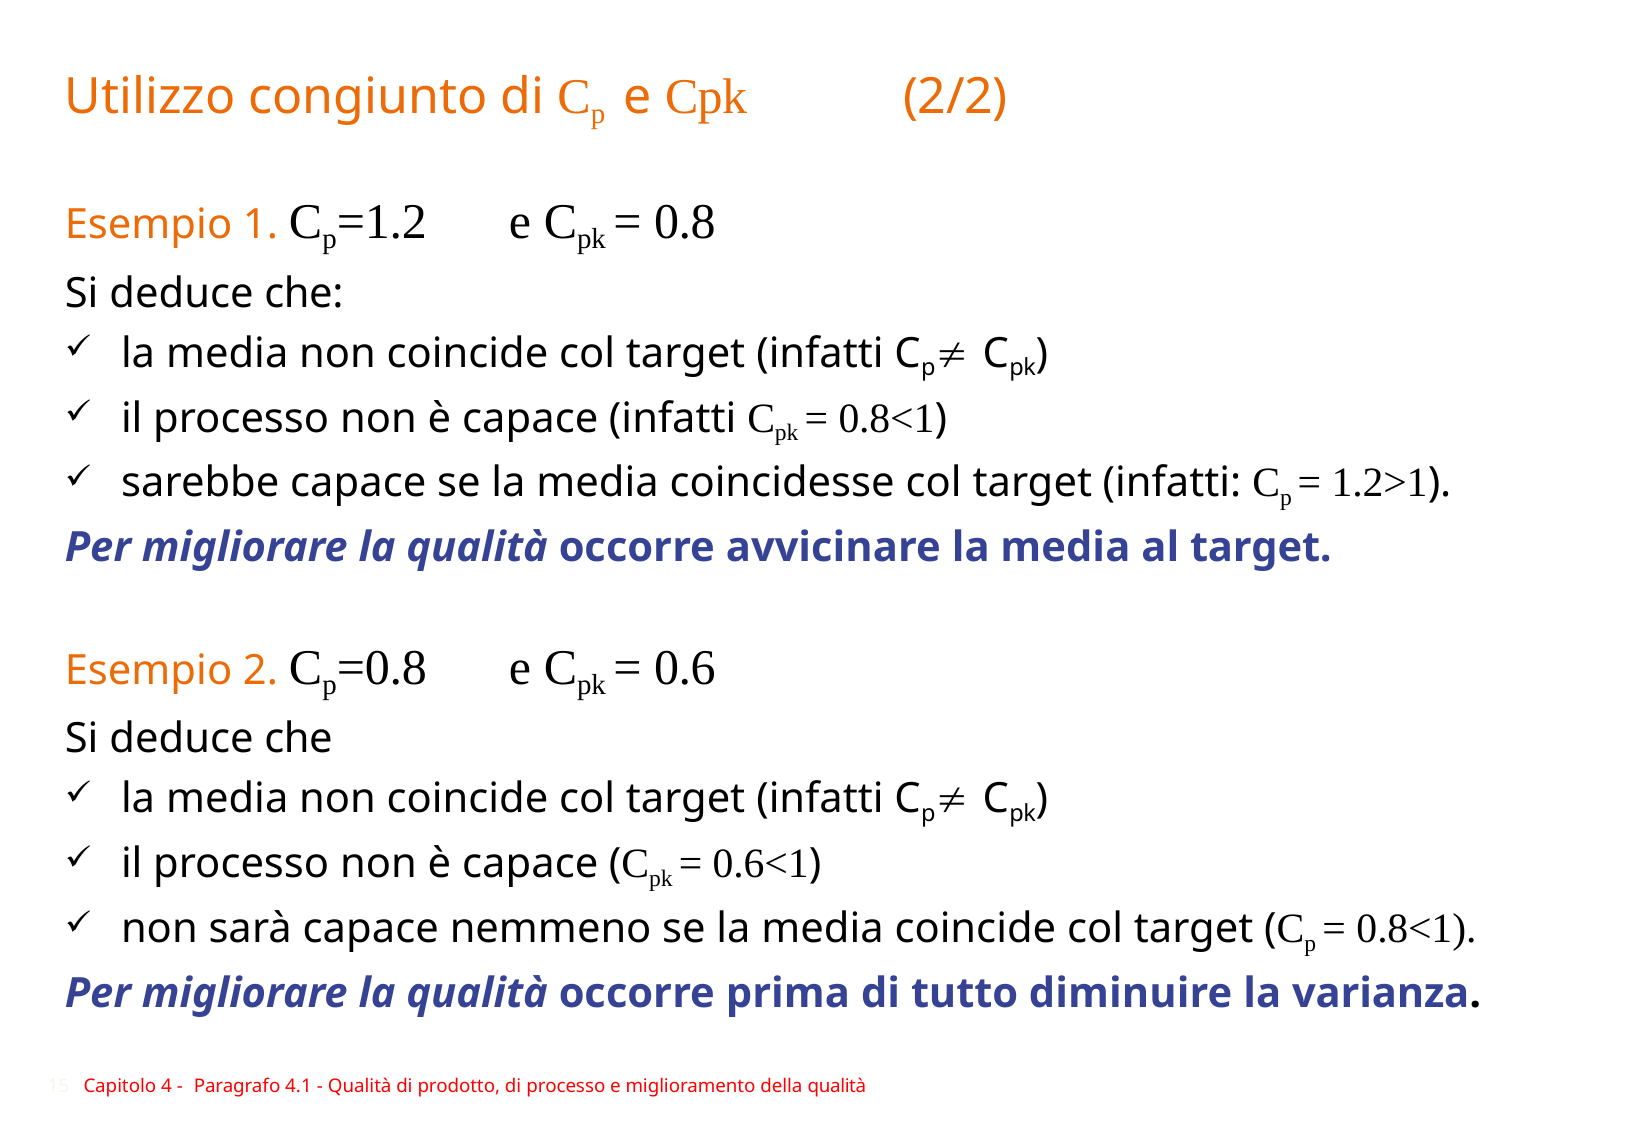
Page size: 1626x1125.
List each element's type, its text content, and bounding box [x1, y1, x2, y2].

title Utilizzo congiunto di Cp e Cpk (2/2) [58, 61, 1063, 172]
slide_number 15 Capitolo 4 - Paragrafo 4.1 - Qualità di prodotto, di processo e miglioramento della qualità [41, 1071, 945, 1125]
text_box Esempio 1. Cp=1.2 e Cpk = 0.8 Si deduce che: la media non coincide col target (infatti Cp Cpk) il processo non è capace (infatti Cpk = 0.8<1) sarebbe capace se la media coincidesse col target (infatti: Cp = 1.2>1). Per migliorare la qualità occorre avvicinare la media al target. Esempio 2. Cp=0.8 e Cpk = 0.6 Si deduce che la media non coincide col target (infatti Cp Cpk) il processo non è capace (Cpk = 0.6<1) non sarà capace nemmeno se la media coincide col target (Cp = 0.8<1). Per migliorare la qualità occorre prima di tutto diminuire la varianza. [56, 172, 1600, 1016]
